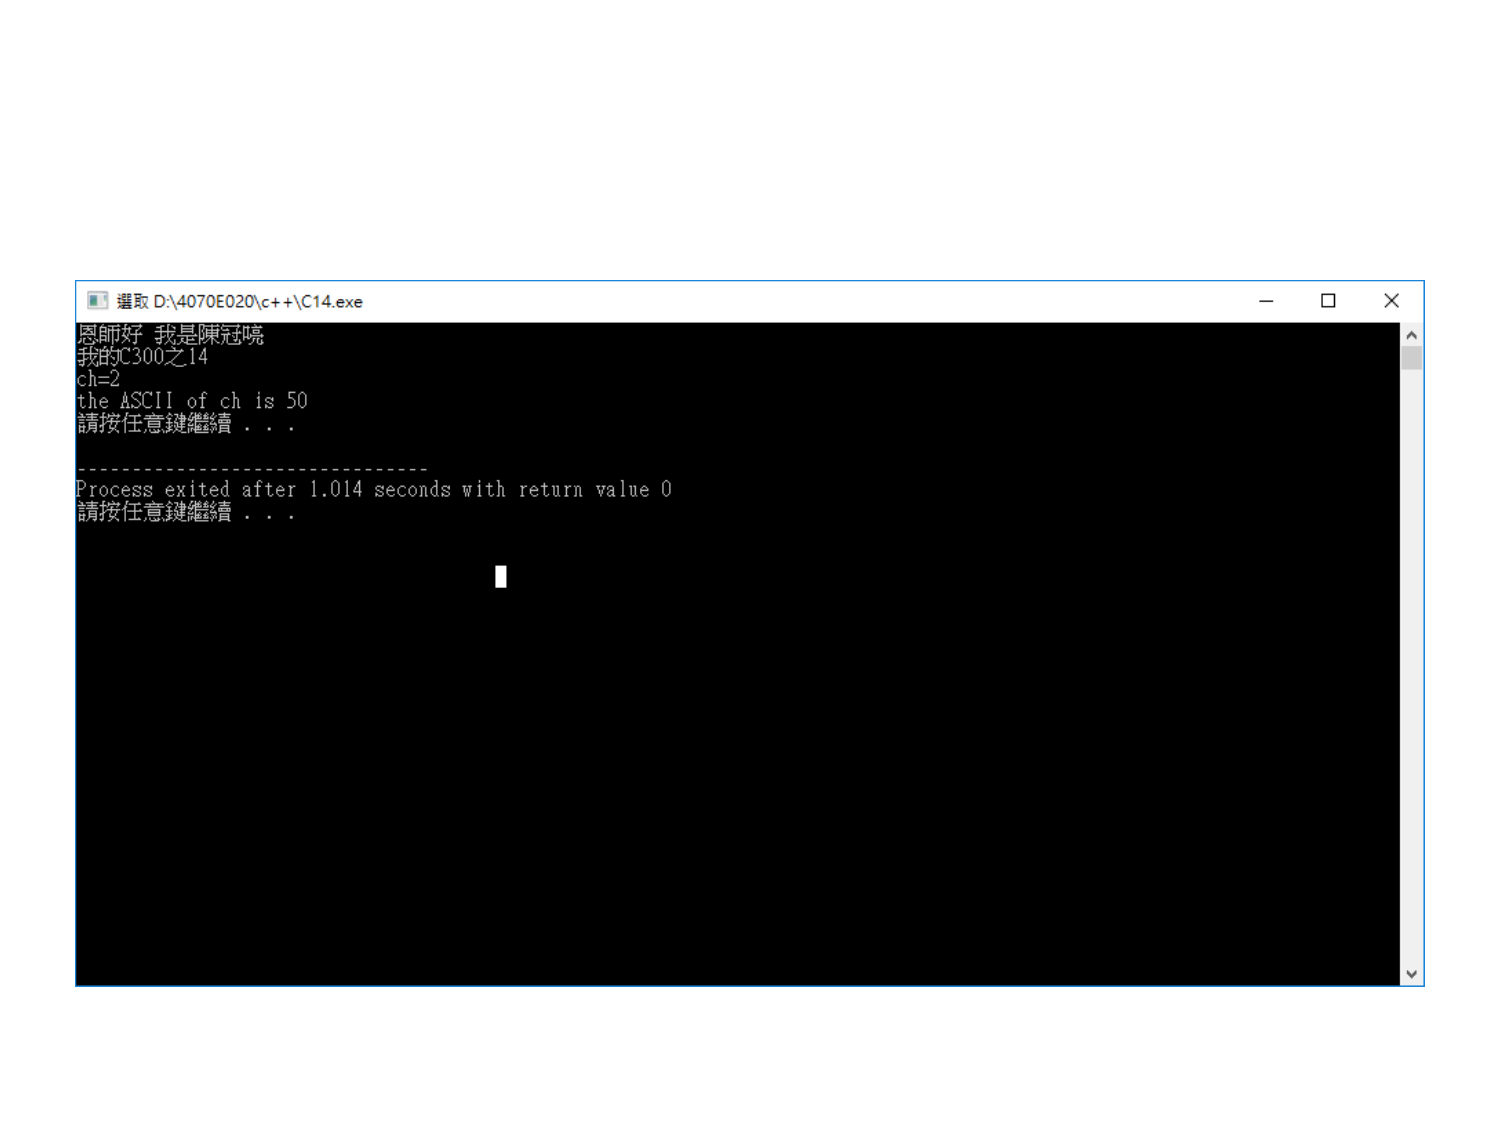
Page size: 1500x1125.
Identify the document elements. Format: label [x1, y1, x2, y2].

list [74, 280, 1426, 987]
